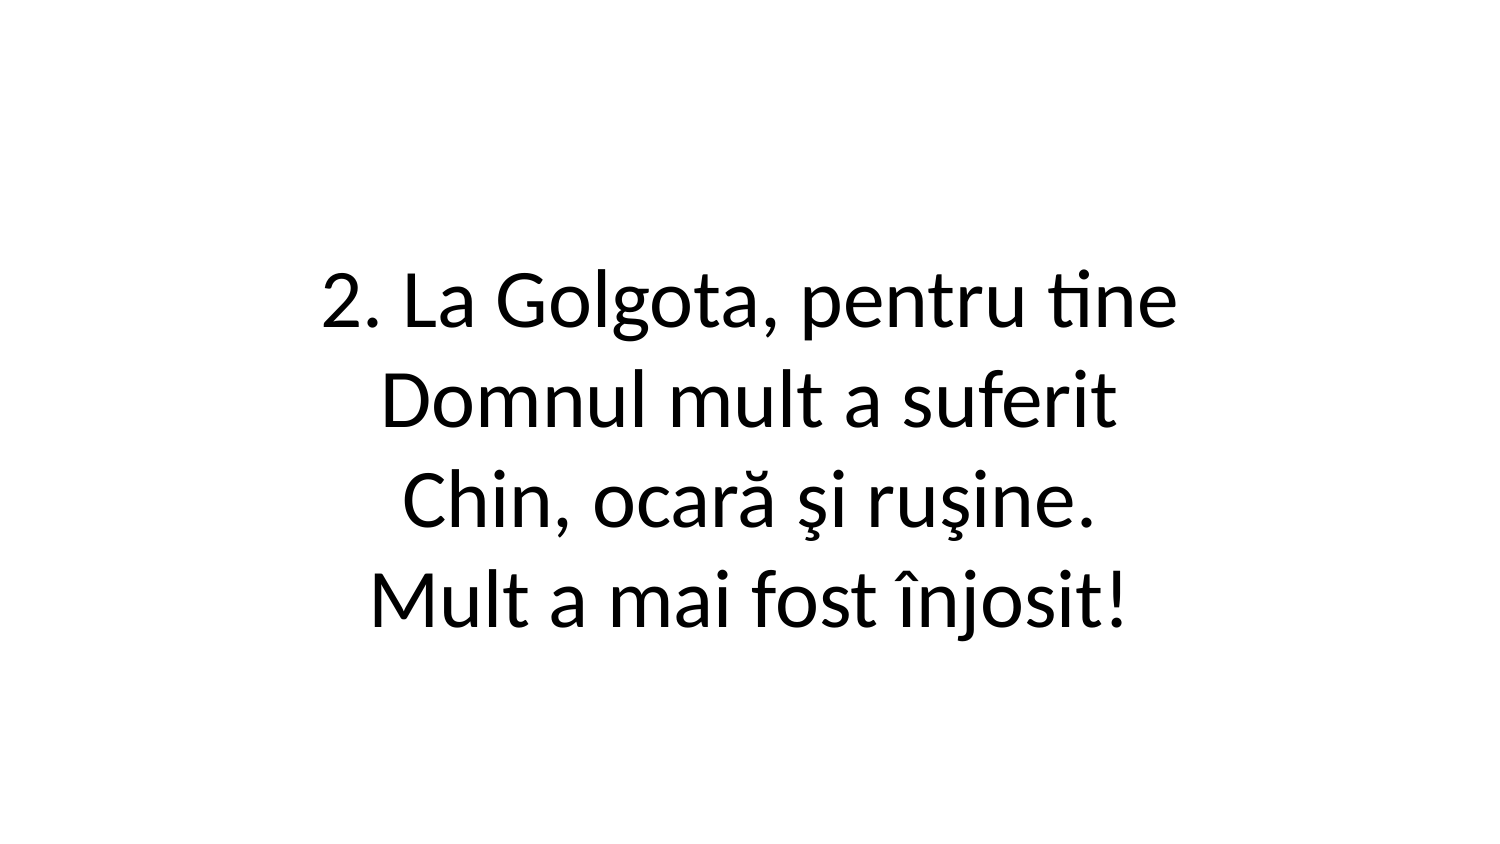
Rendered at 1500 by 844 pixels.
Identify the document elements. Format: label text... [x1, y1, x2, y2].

text_box 2. La Golgota, pentru tine Domnul mult a suferit Chin, ocară şi ruşine. Mult a mai fost înjosit! [305, 192, 1195, 652]
